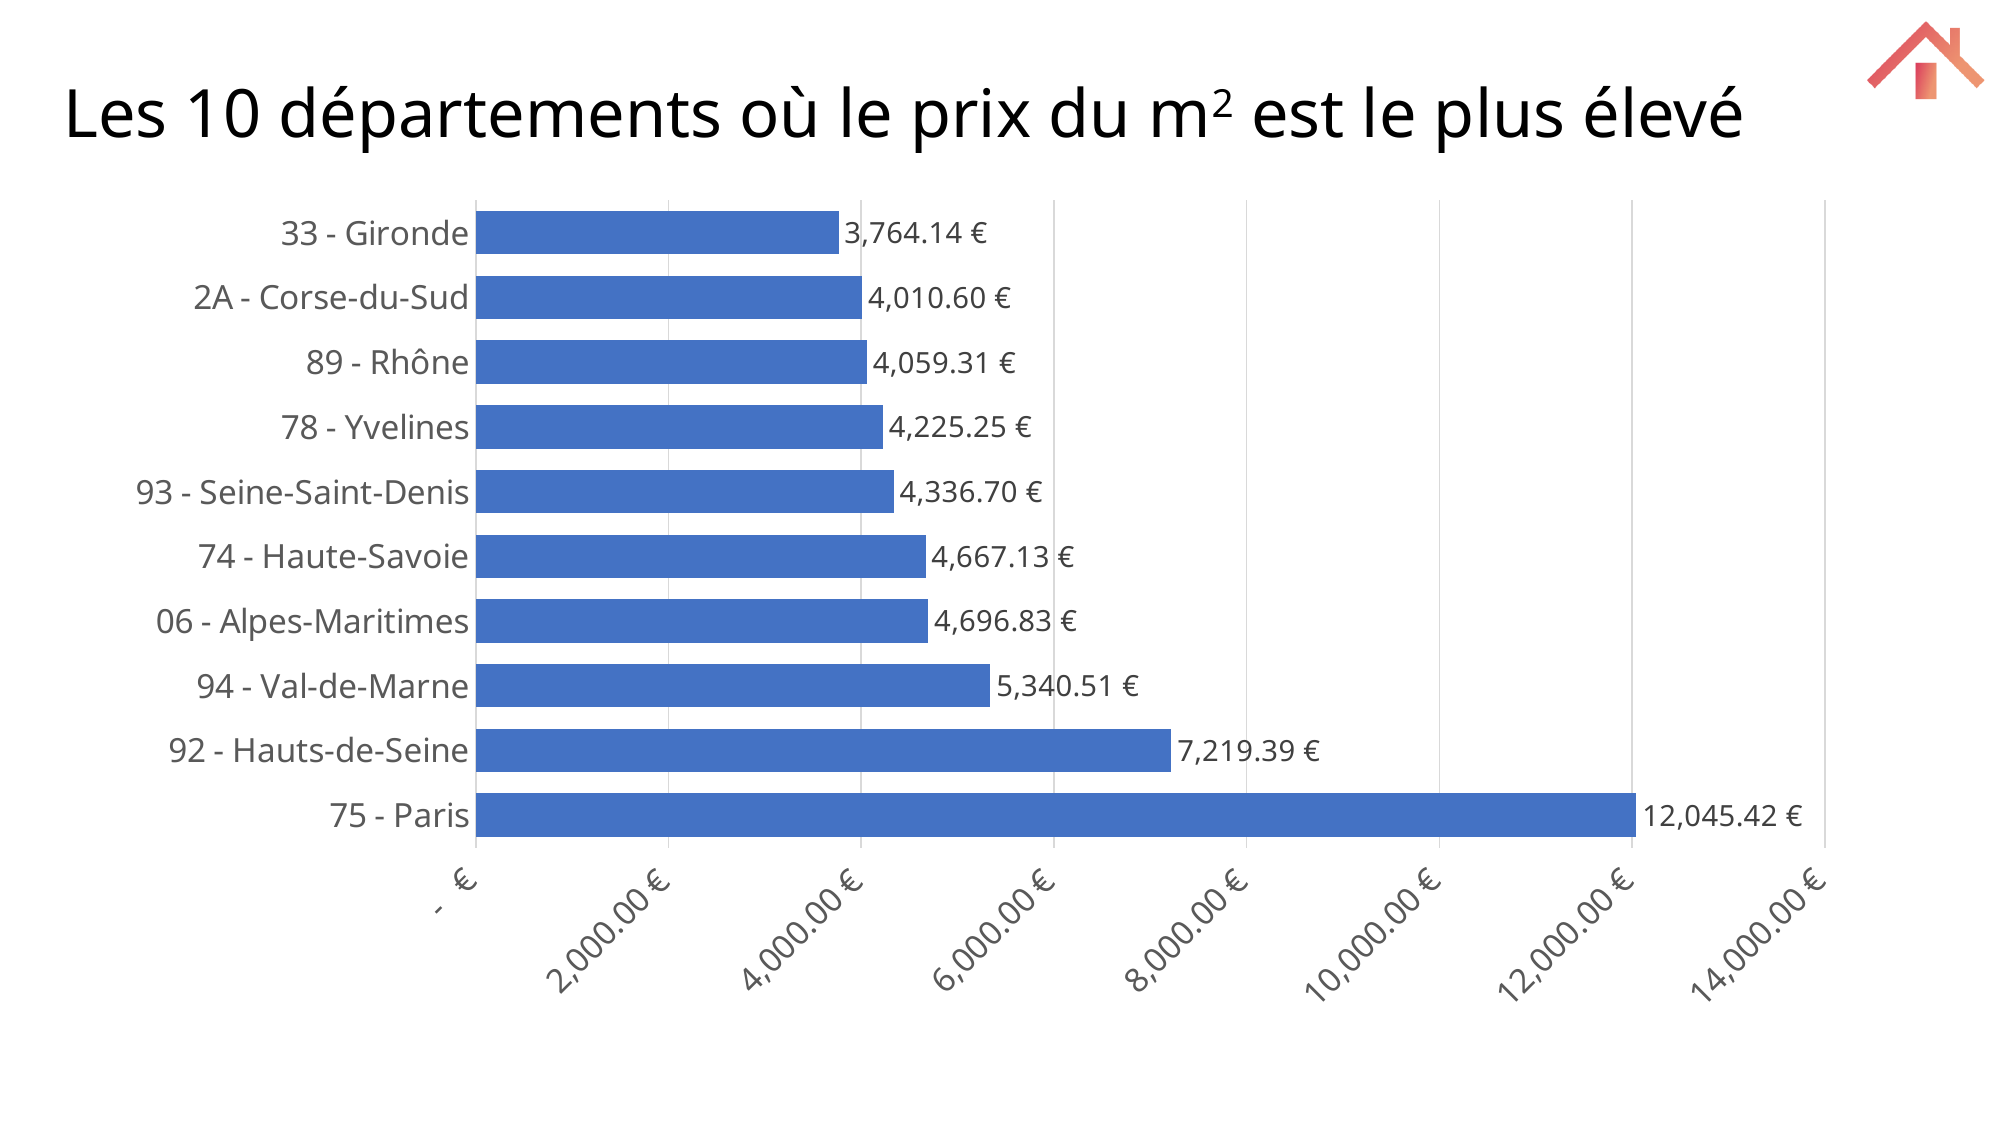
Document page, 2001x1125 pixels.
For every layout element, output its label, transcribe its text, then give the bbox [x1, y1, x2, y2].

picture [1848, 0, 2000, 128]
text_box Les 10 départements où le prix du m2 est le plus élevé [48, 63, 1761, 159]
chart [99, 183, 1876, 1038]
